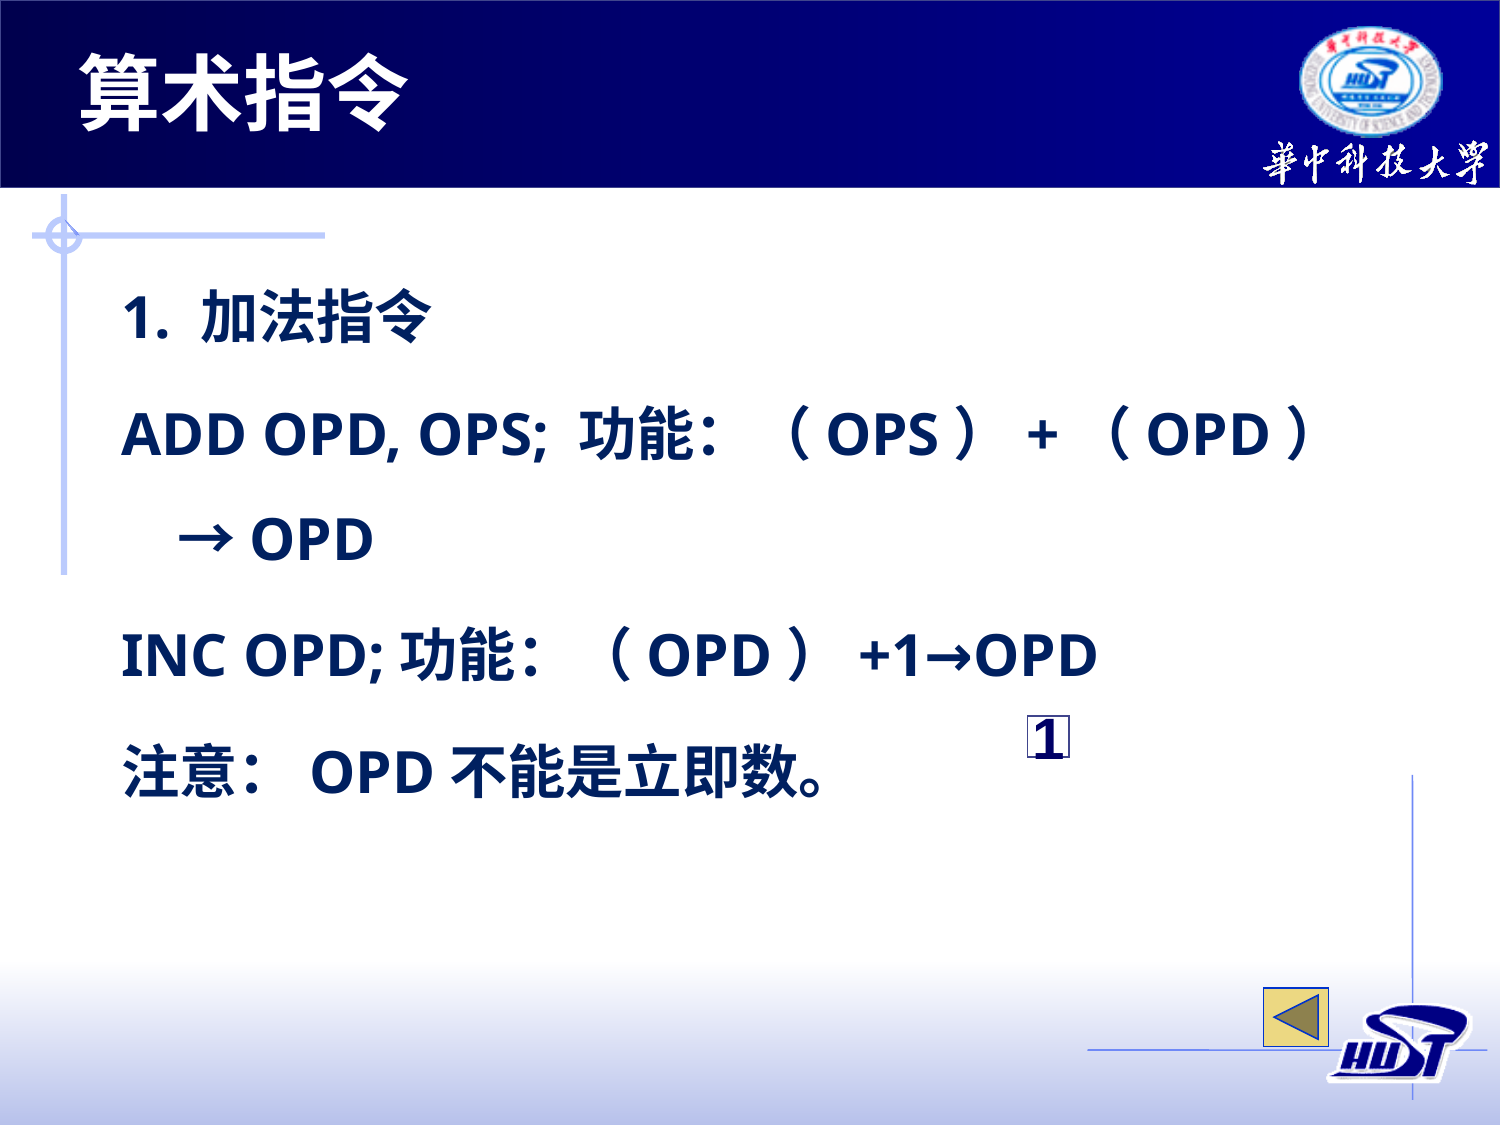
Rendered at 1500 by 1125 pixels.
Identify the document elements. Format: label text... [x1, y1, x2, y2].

picture [1262, 140, 1488, 185]
text_box 1 [1027, 716, 1069, 758]
text_box [1263, 987, 1329, 1047]
title 算术指令 [62, 12, 1338, 151]
list 1. 加法指令 ADD OPD, OPS; 功能：（OPS）+（OPD）→OPD INC OPD;功能：（OPD）+1→OPD 注意：OPD不能是立即数。 [105, 237, 1375, 1022]
picture [1338, 26, 1443, 138]
